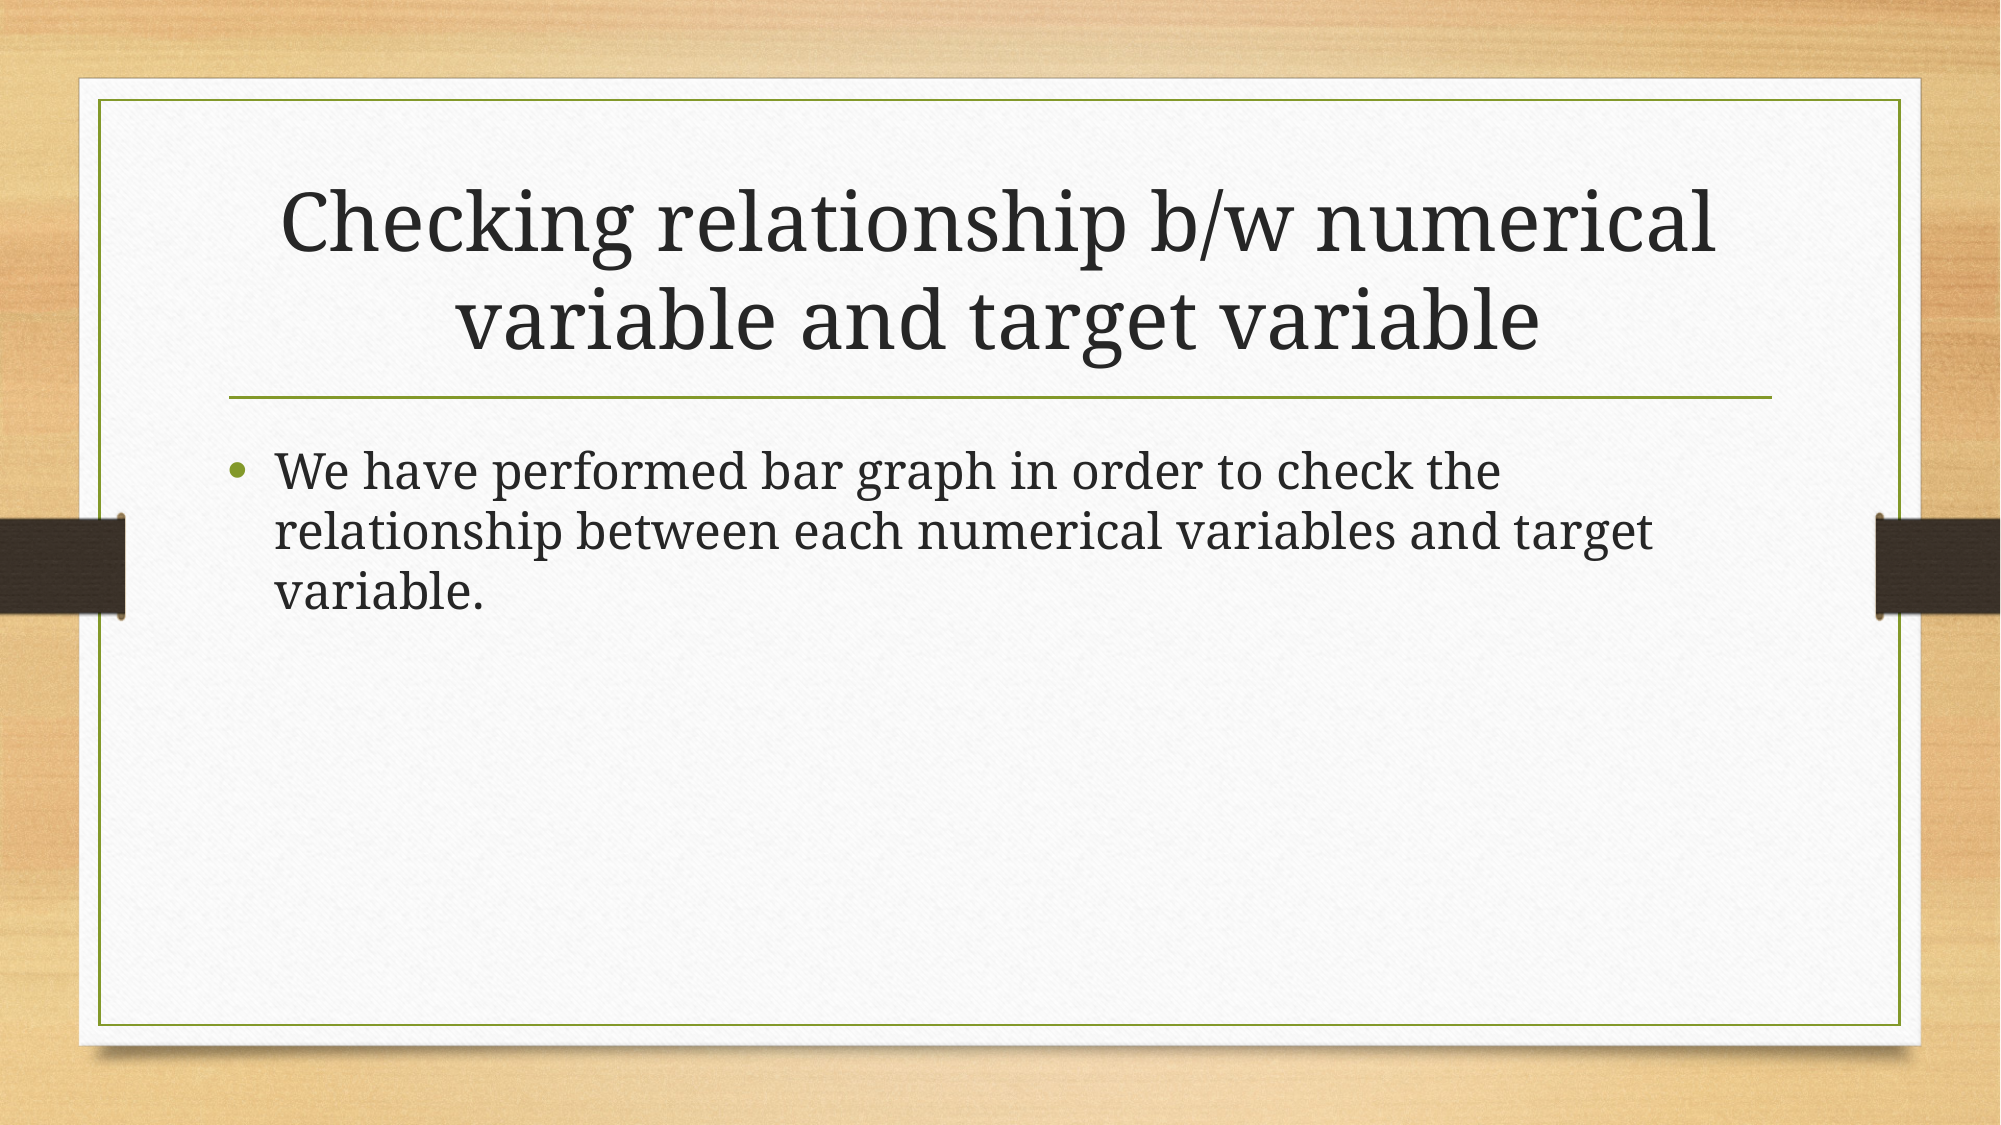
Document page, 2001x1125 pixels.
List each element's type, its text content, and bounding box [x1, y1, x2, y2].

list We have performed bar graph in order to check the relationship between each numerical variables and target variable. [212, 431, 1788, 977]
title Checking relationship b/w numerical variable and target variable [212, 161, 1788, 375]
picture [0, 0, 2001, 1125]
